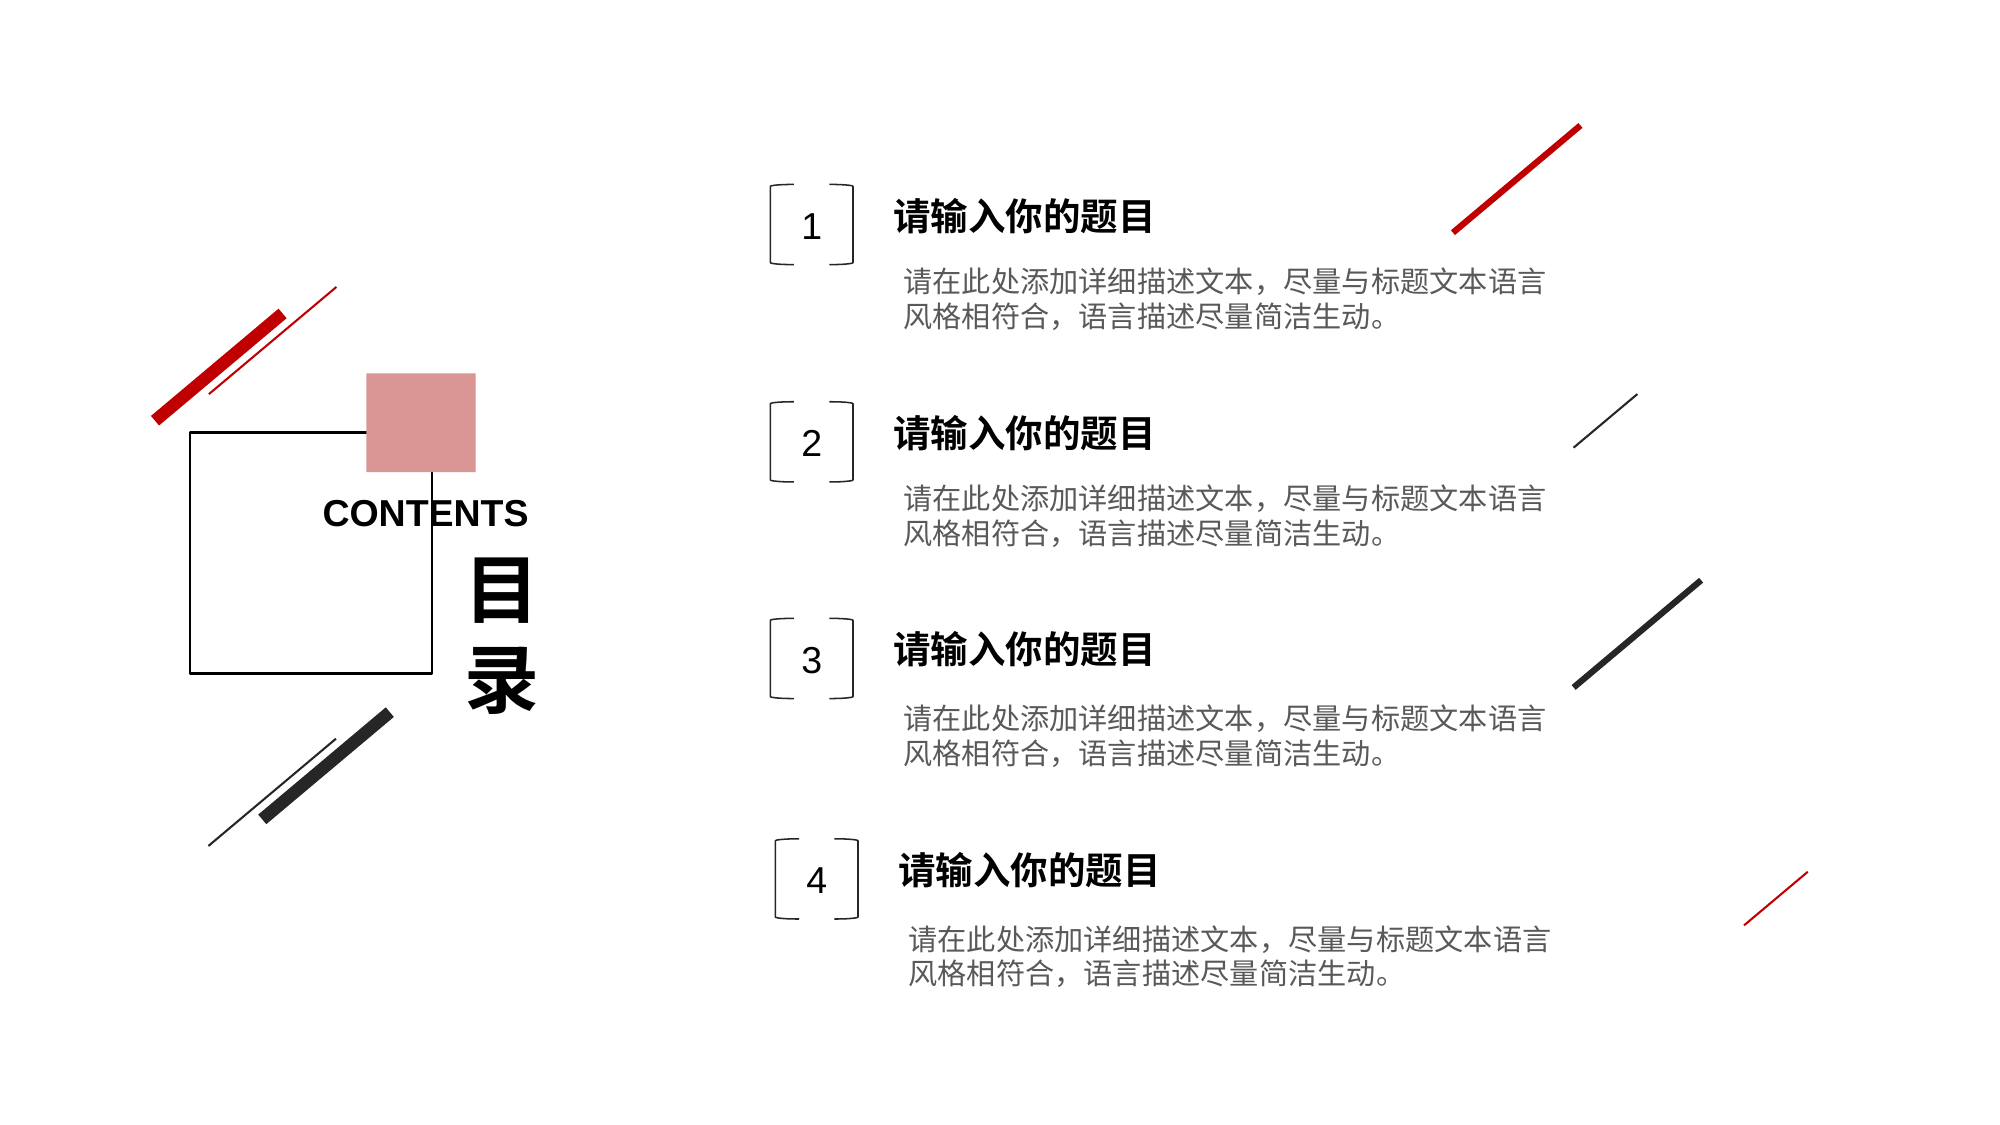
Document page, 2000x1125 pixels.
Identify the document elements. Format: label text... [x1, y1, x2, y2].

text_box CONTENTS [307, 481, 559, 542]
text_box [775, 838, 1579, 1000]
text_box [364, 371, 478, 474]
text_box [770, 184, 1574, 343]
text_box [770, 618, 1574, 780]
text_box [208, 711, 391, 847]
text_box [1573, 579, 1702, 688]
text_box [770, 401, 1574, 559]
text_box 目录 [449, 535, 626, 731]
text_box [1743, 871, 1809, 926]
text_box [154, 286, 337, 421]
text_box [1452, 125, 1581, 233]
text_box [188, 430, 434, 676]
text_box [1573, 393, 1638, 448]
